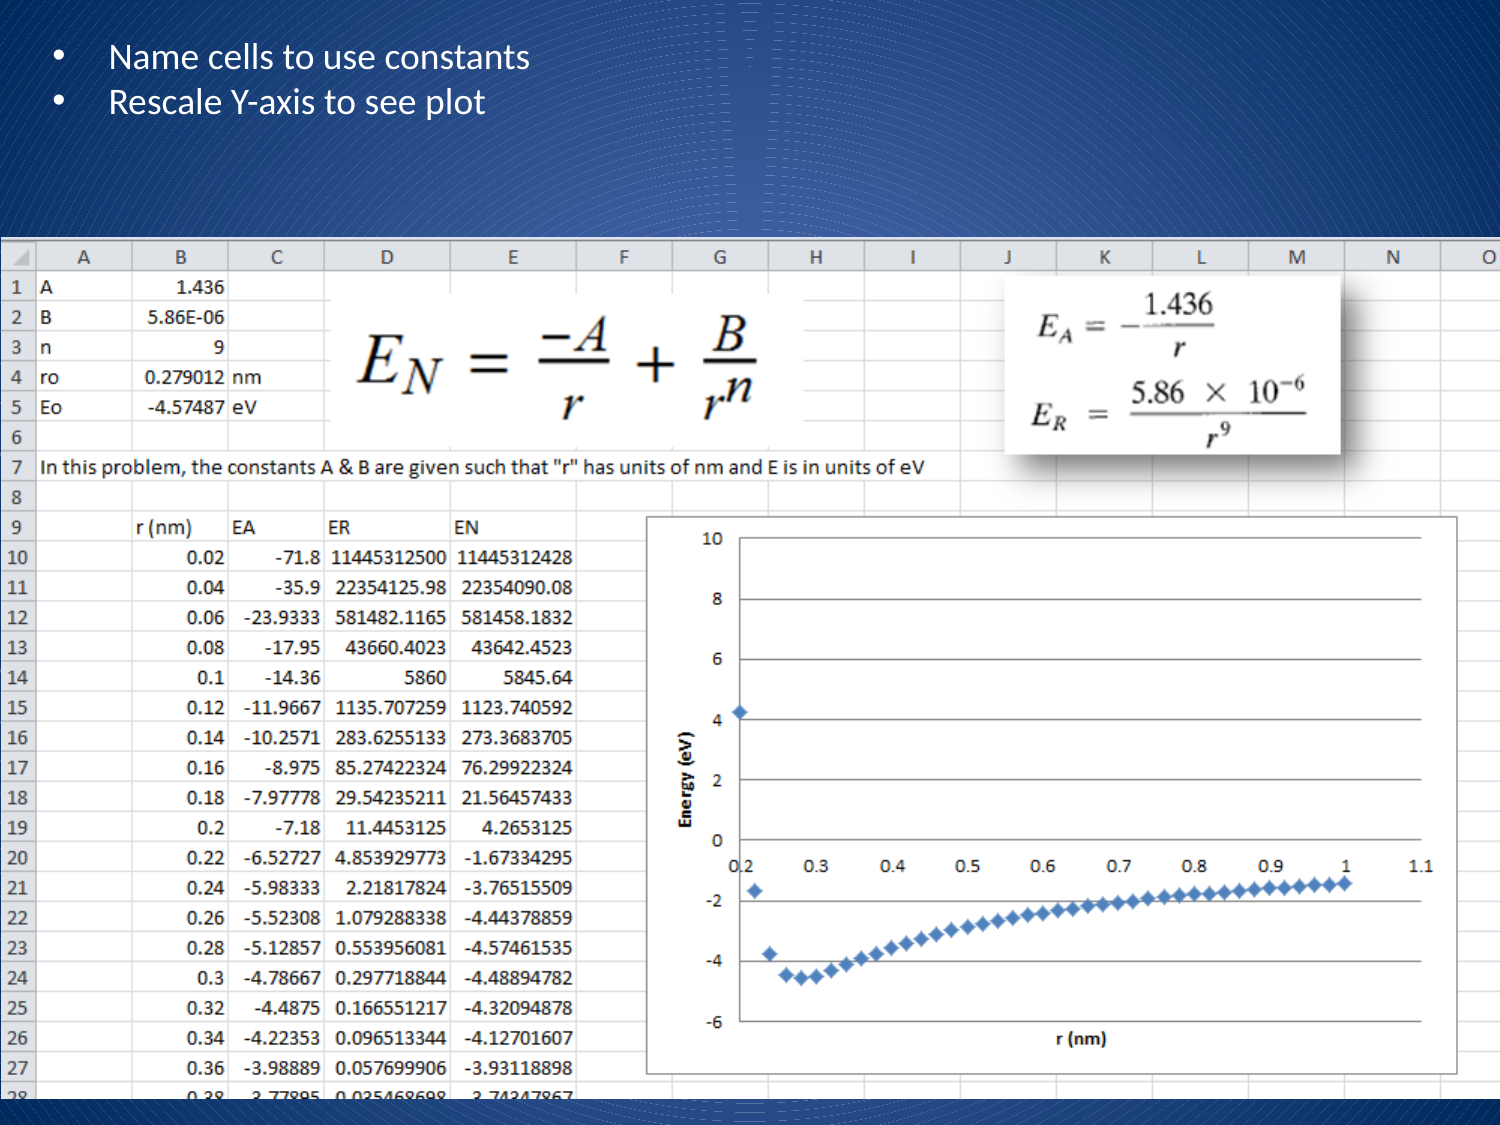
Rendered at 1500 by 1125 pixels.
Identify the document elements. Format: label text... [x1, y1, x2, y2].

picture [1, 237, 1500, 1099]
text_box Name cells to use constants Rescale Y-axis to see plot [37, 24, 688, 130]
